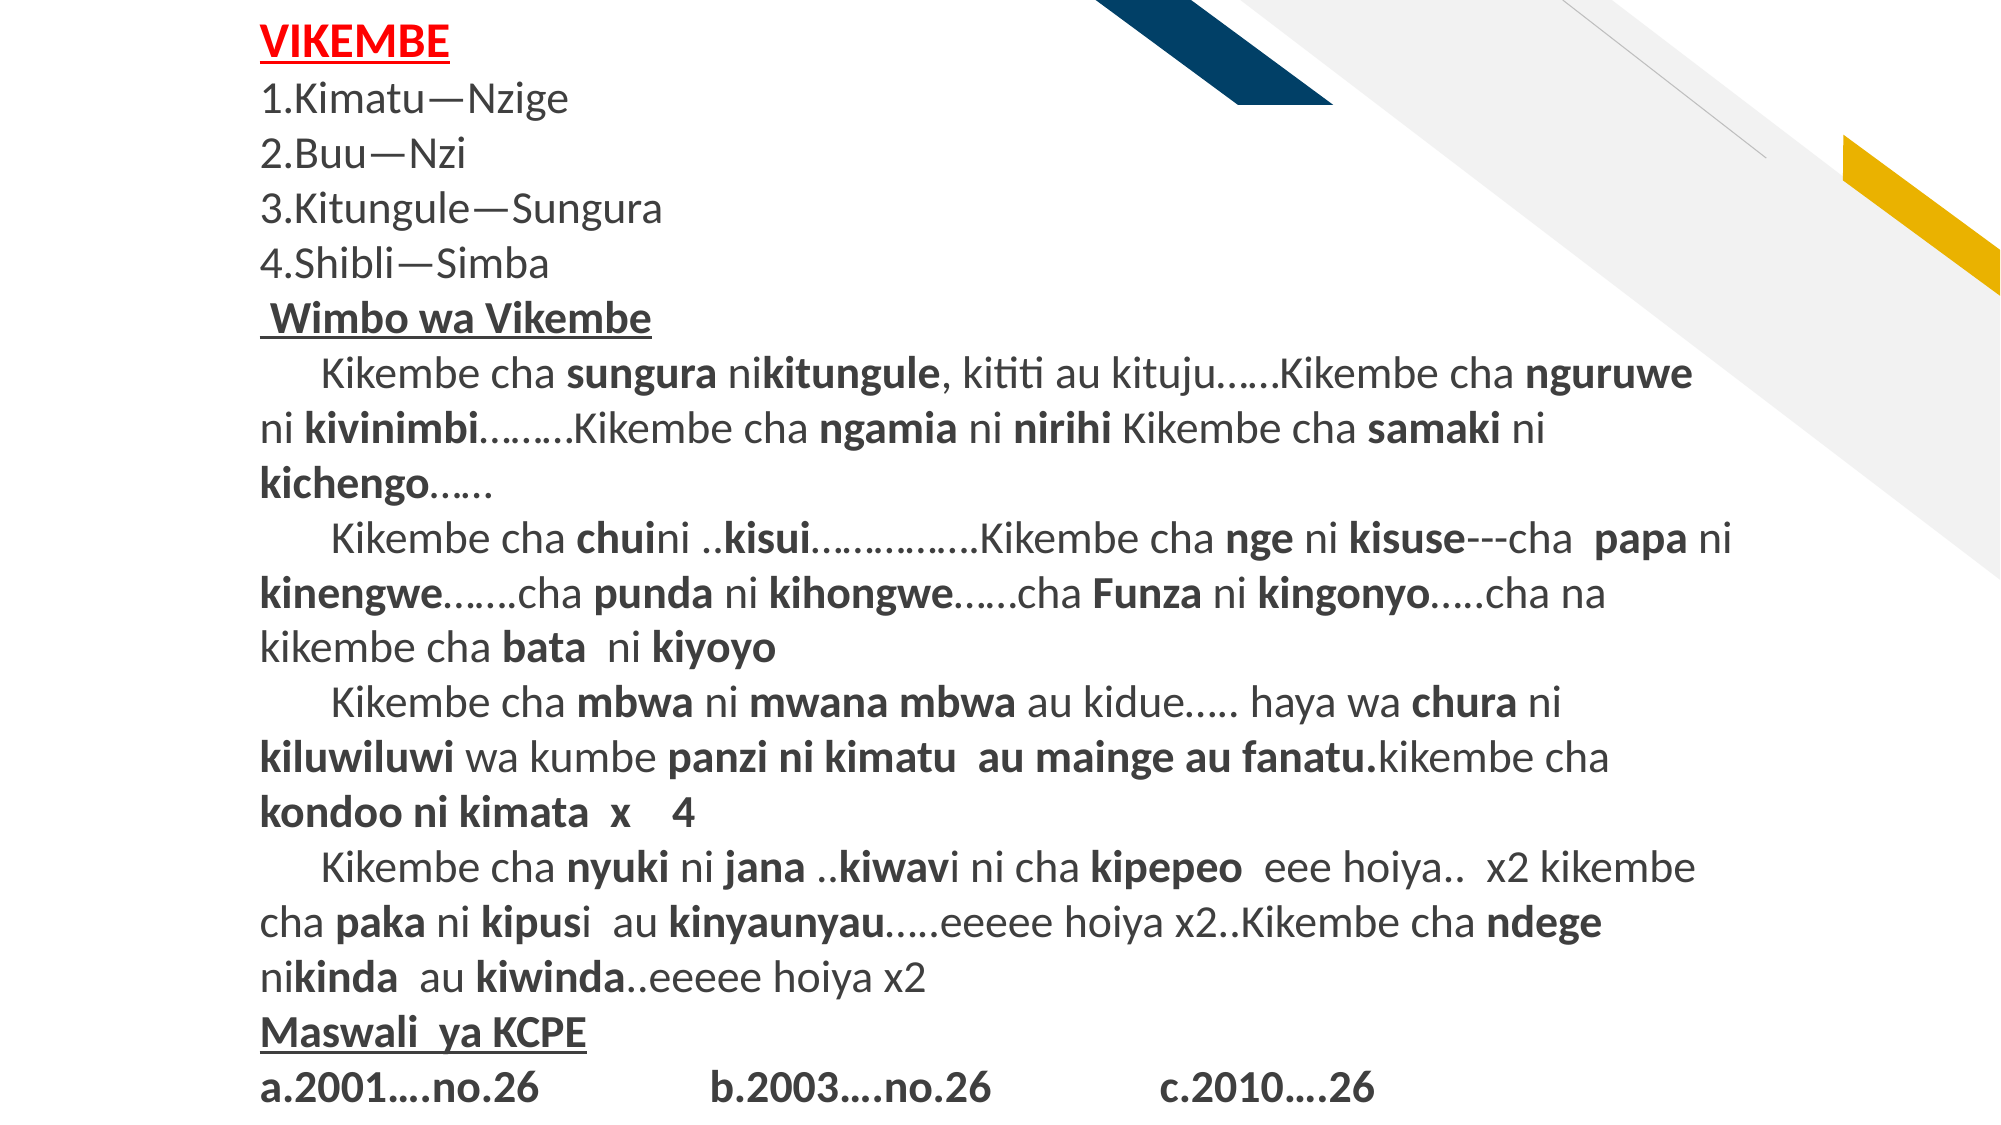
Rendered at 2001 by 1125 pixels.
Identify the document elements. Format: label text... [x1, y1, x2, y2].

text_box VIKEMBE 1.Kimatu—Nzige 2.Buu—Nzi 3.Kitungule—Sungura 4.Shibli—Simba Wimbo wa Vikembe Kikembe cha sungura nikitungule, kititi au kituju……Kikembe cha nguruwe ni kivinimbi………Kikembe cha ngamia ni nirihi Kikembe cha samaki ni kichengo…… Kikembe cha chuini ..kisui…………….Kikembe cha nge ni kisuse---cha papa ni kinengwe…….cha punda ni kihongwe……cha Funza ni kingonyo…..cha na kikembe cha bata ni kiyoyo Kikembe cha mbwa ni mwana mbwa au kidue….. haya wa chura ni kiluwiluwi wa kumbe panzi ni kimatu au mainge au fanatu.kikembe cha kondoo ni kimata x 4 Kikembe cha nyuki ni jana ..kiwavi ni cha kipepeo eee hoiya.. x2 kikembe cha paka ni kipusi au kinyaunyau…..eeeee hoiya x2..Kikembe cha ndege nikinda au kiwinda..eeeee hoiya x2 Maswali ya KCPE a.2001….no.26 b.2003….no.26 c.2010….26 [244, 0, 1750, 1120]
